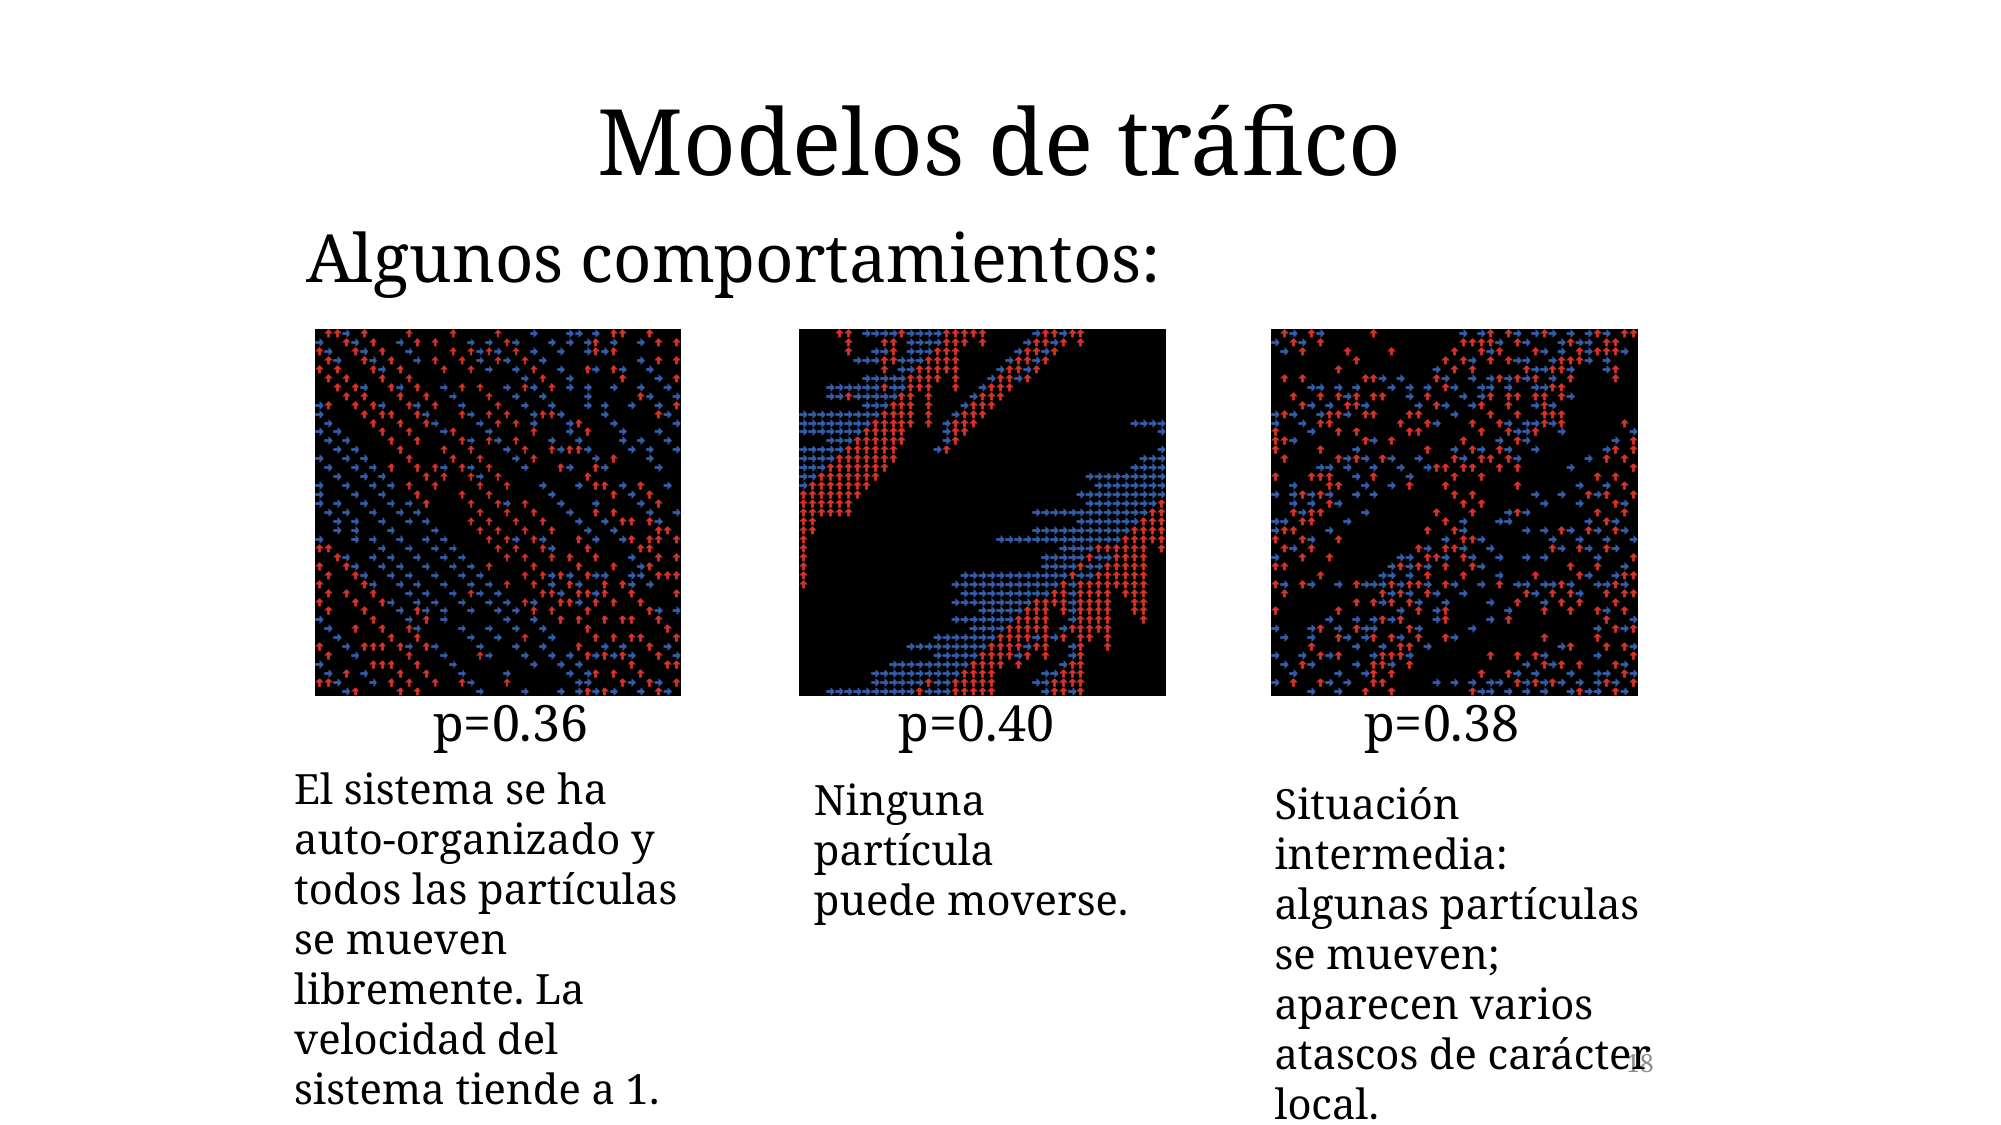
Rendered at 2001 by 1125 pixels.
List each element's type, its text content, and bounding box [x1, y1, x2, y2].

list Algunos comportamientos: [291, 208, 1689, 327]
text_box El sistema se ha auto-organizado y todos las partículas se mueven libremente. La velocidad del sistema tiende a 1. [279, 755, 717, 1121]
text_box p=0.38 [1323, 705, 1535, 759]
text_box p=0.36 [392, 705, 604, 755]
picture [1271, 328, 1639, 696]
title Modelos de tráfico [324, 45, 1675, 208]
text_box p=0.40 [858, 706, 1071, 759]
text_box Situación intermedia: algunas partículas se mueven; aparecen varios atascos de carácter local. [1259, 770, 1686, 1125]
text_box Ninguna partícula puede moverse. [799, 766, 1178, 932]
picture [314, 329, 682, 696]
picture [798, 329, 1166, 696]
